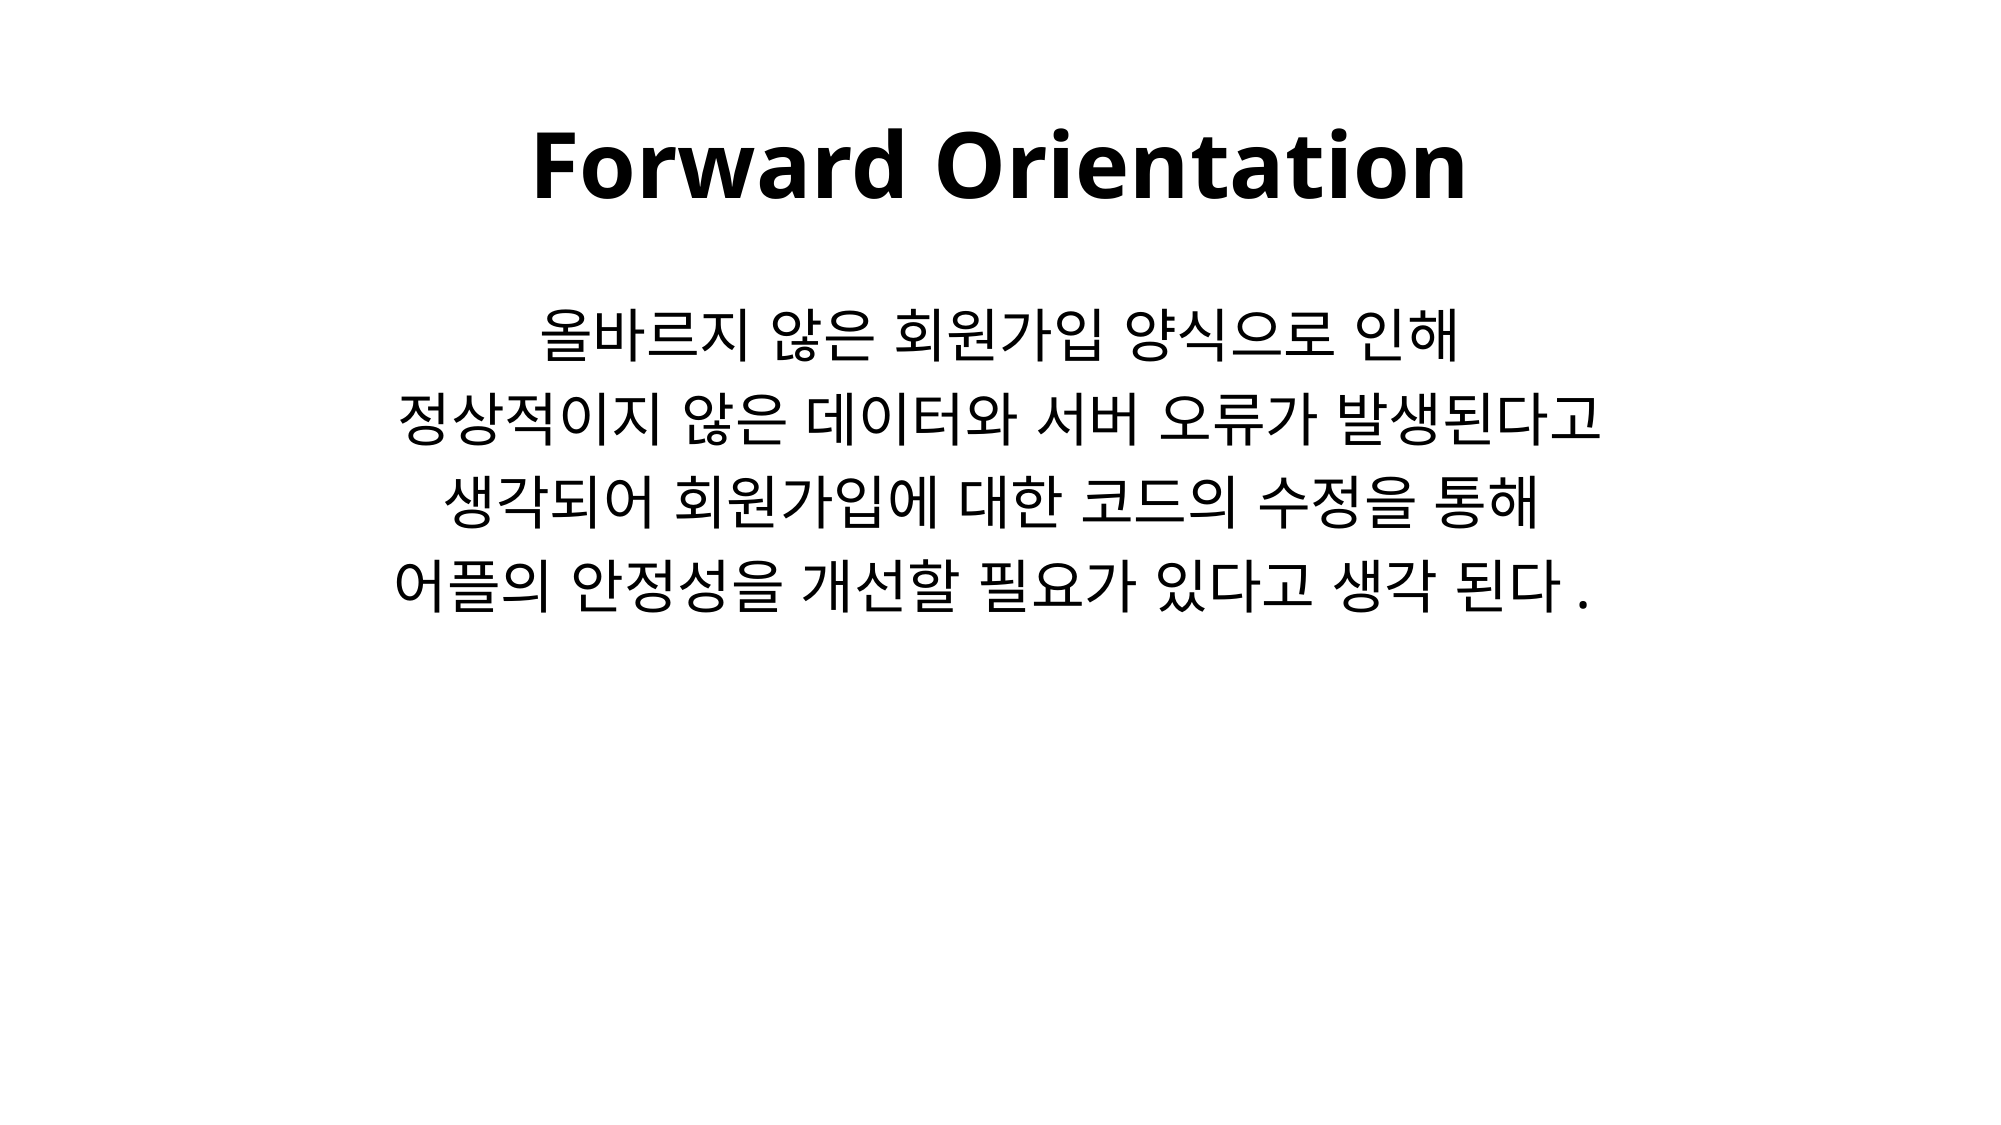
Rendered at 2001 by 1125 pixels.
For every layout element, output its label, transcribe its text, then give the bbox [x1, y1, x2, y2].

title Forward Orientation [137, 59, 1863, 278]
list 올바르지 않은 회원가입 양식으로 인해 정상적이지 않은 데이터와 서버 오류가 발생된다고 생각되어 회원가입에 대한 코드의 수정을 통해 어플의 안정성을 개선할 필요가 있다고 생각 된다. [137, 299, 1863, 1014]
